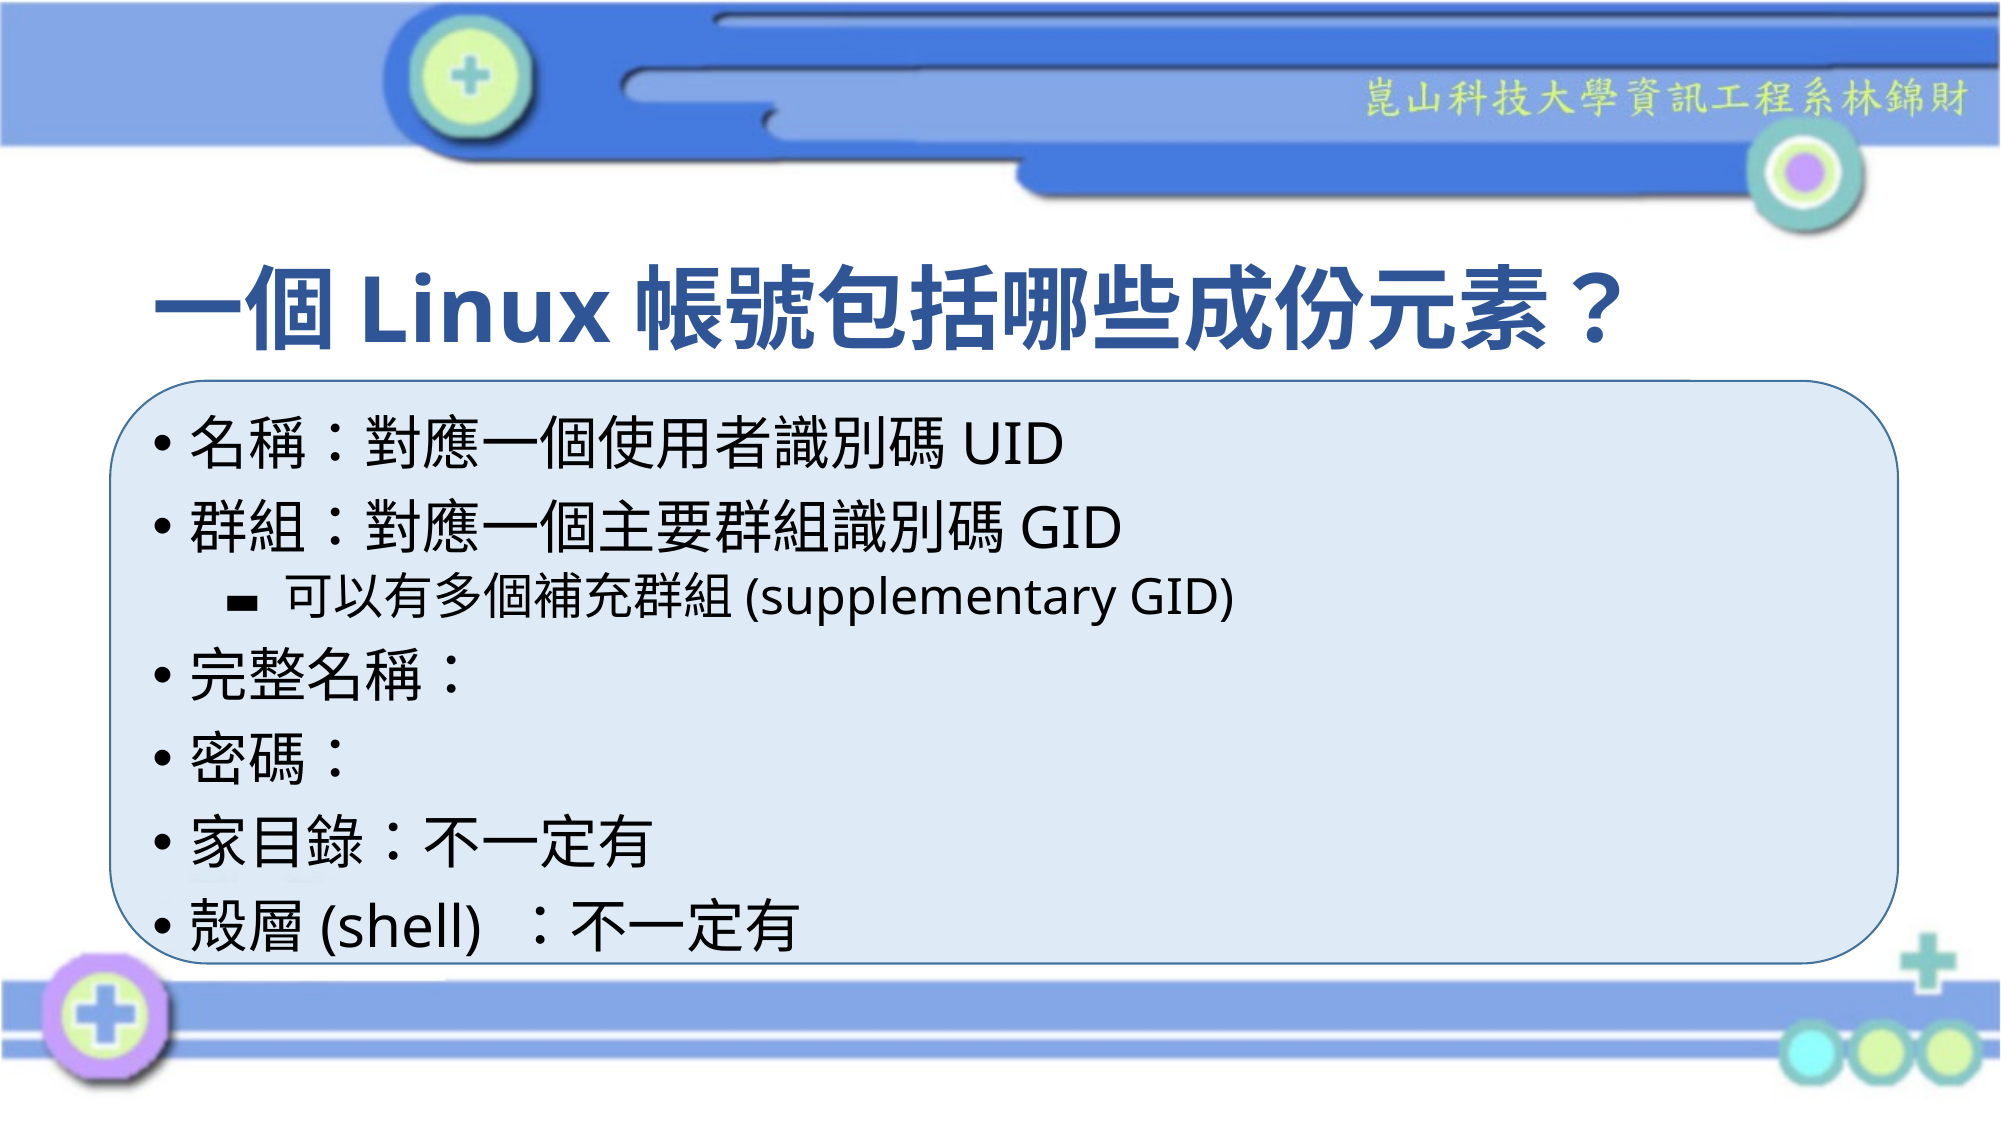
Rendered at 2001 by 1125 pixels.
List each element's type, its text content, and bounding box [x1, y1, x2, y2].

text_box [1863, 401, 1900, 943]
list 名稱：對應一個使用者識別碼UID 群組：對應一個主要群組識別碼GID 可以有多個補充群組(supplementary GID) 完整名稱： 密碼： 家目錄：不一定有 殻層(shell) ：不一定有 [137, 406, 1863, 973]
text_box [109, 409, 137, 935]
picture [0, 0, 2001, 1125]
title 一個Linux帳號包括哪些成份元素？ [137, 203, 1863, 406]
